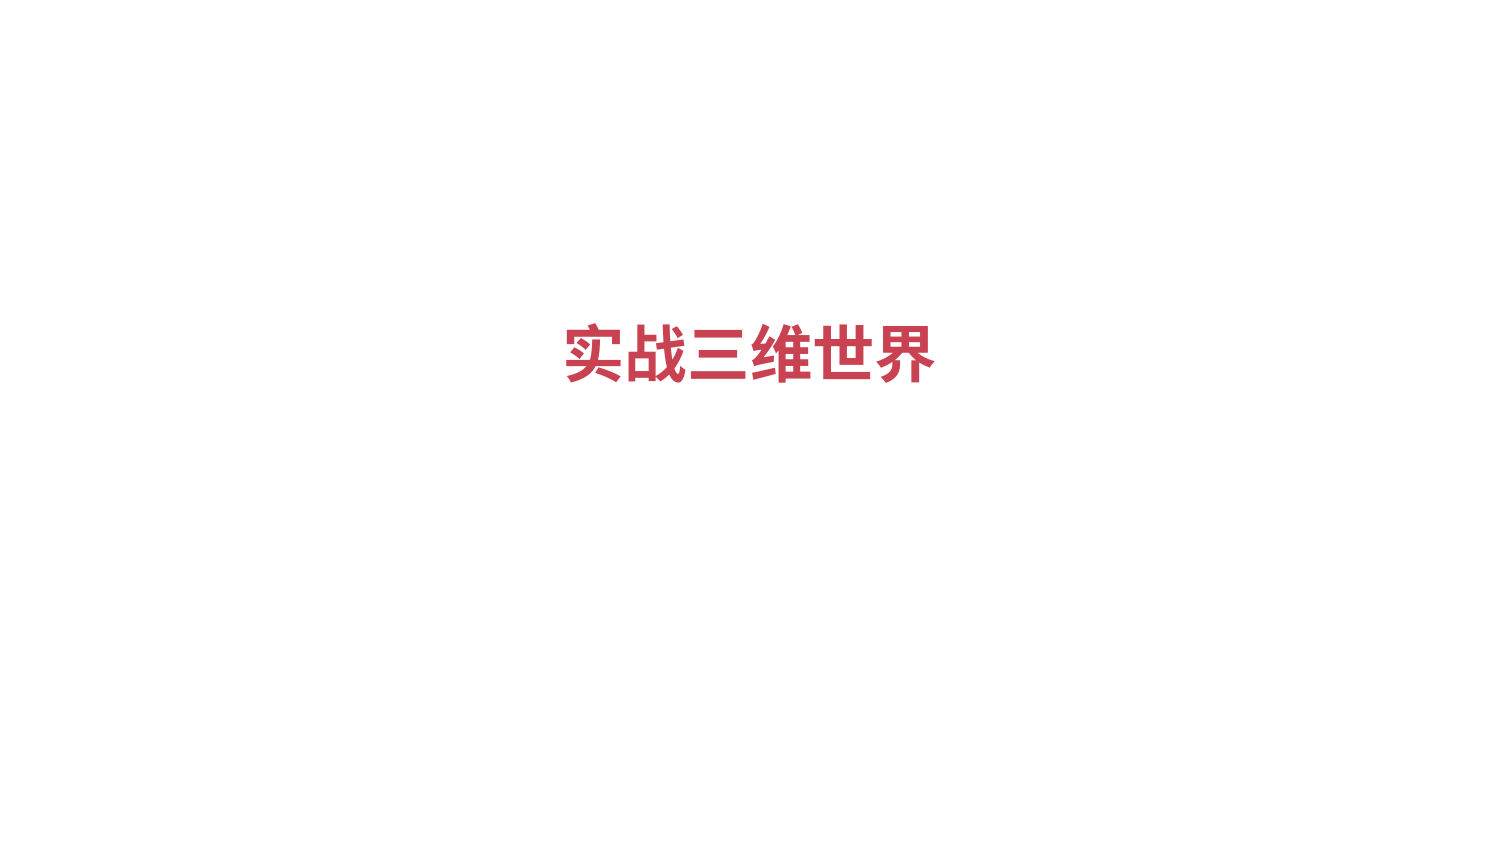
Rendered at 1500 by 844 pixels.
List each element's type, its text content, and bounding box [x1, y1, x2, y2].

title 实战三维世界 [112, 261, 1388, 444]
